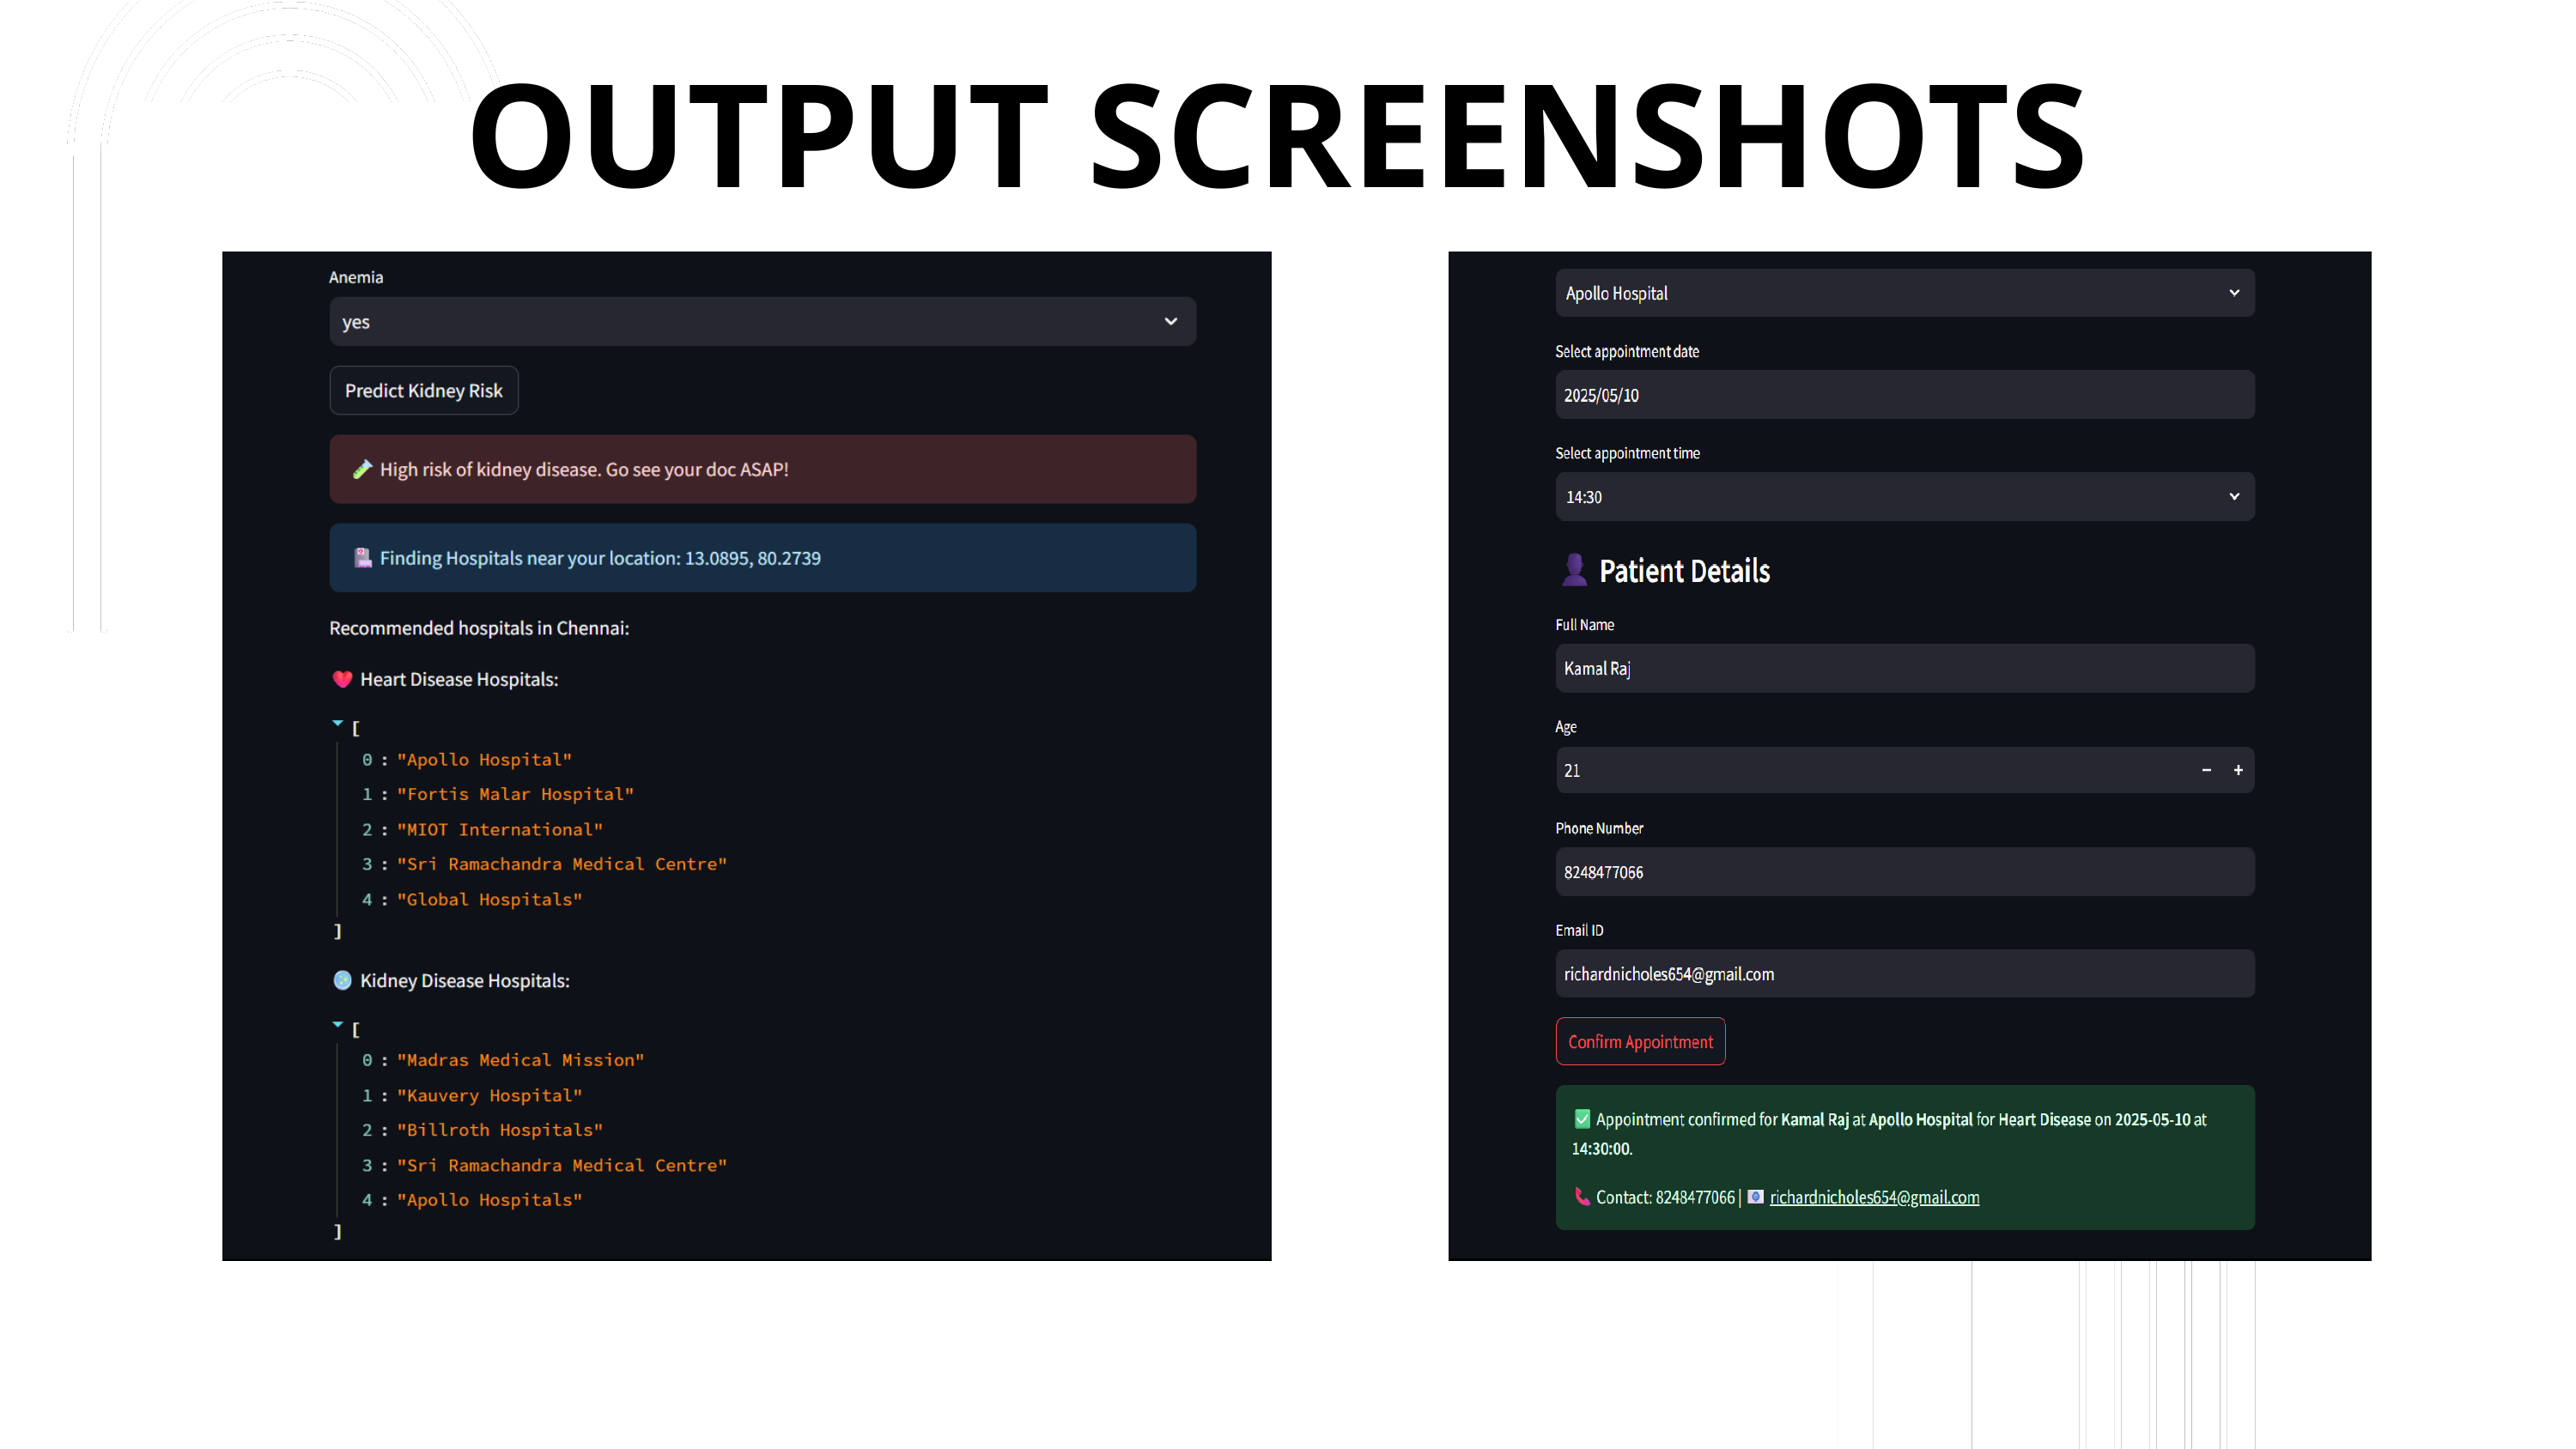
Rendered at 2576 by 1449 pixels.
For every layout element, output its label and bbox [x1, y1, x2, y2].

text_box [1795, 1370, 2262, 1449]
text_box [118, 101, 2394, 1363]
picture [1449, 252, 2372, 1261]
picture [222, 252, 1273, 1261]
text_box [67, 0, 512, 633]
